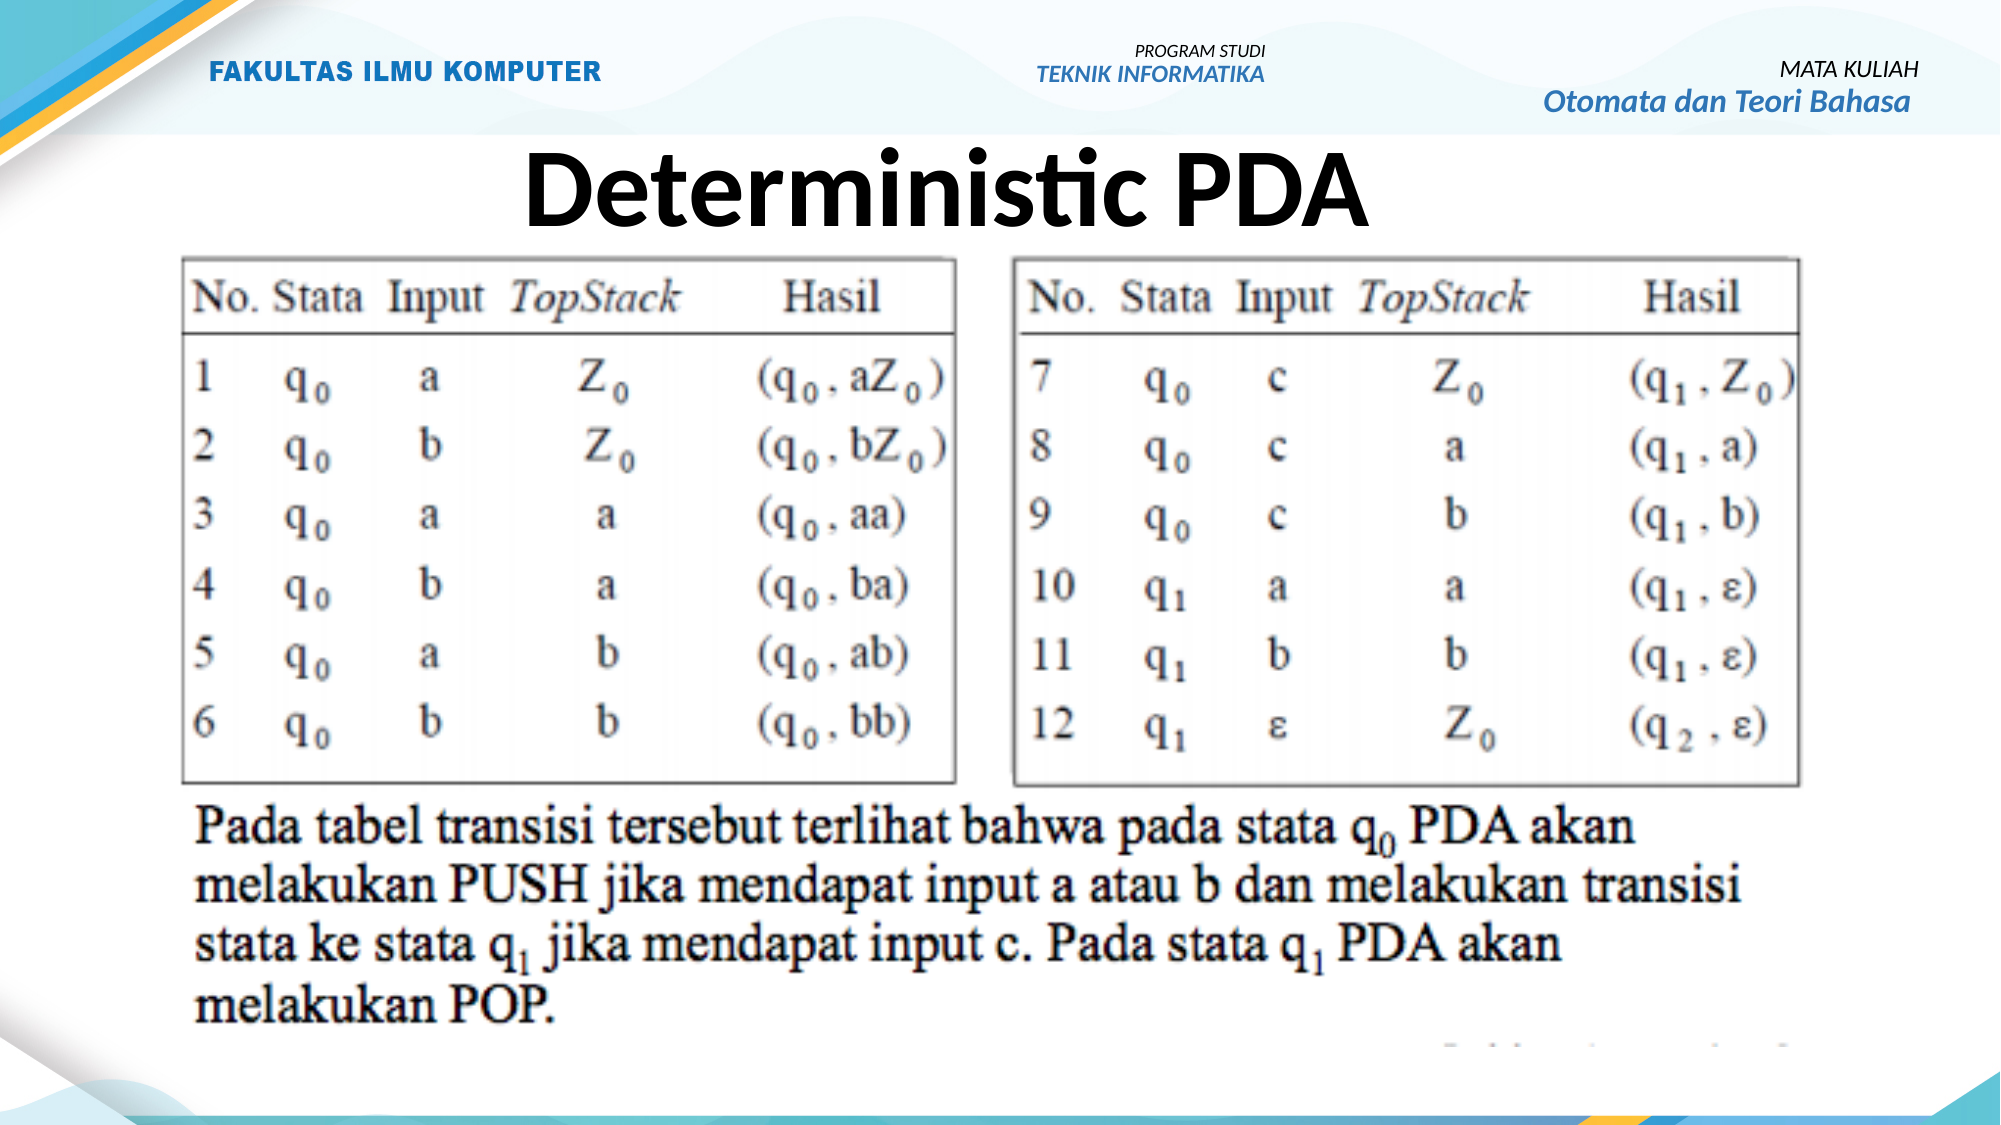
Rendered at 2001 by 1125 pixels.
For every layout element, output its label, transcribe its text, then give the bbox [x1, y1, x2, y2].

text_box MATA KULIAH Otomata dan Teori Bahasa [1471, 48, 1935, 161]
text_box Deterministic PDA [508, 106, 1386, 242]
text_box PROGRAM STUDI TEKNIK INFORMATIKA [904, 33, 1281, 118]
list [159, 242, 1842, 1047]
picture [0, 0, 2000, 1125]
